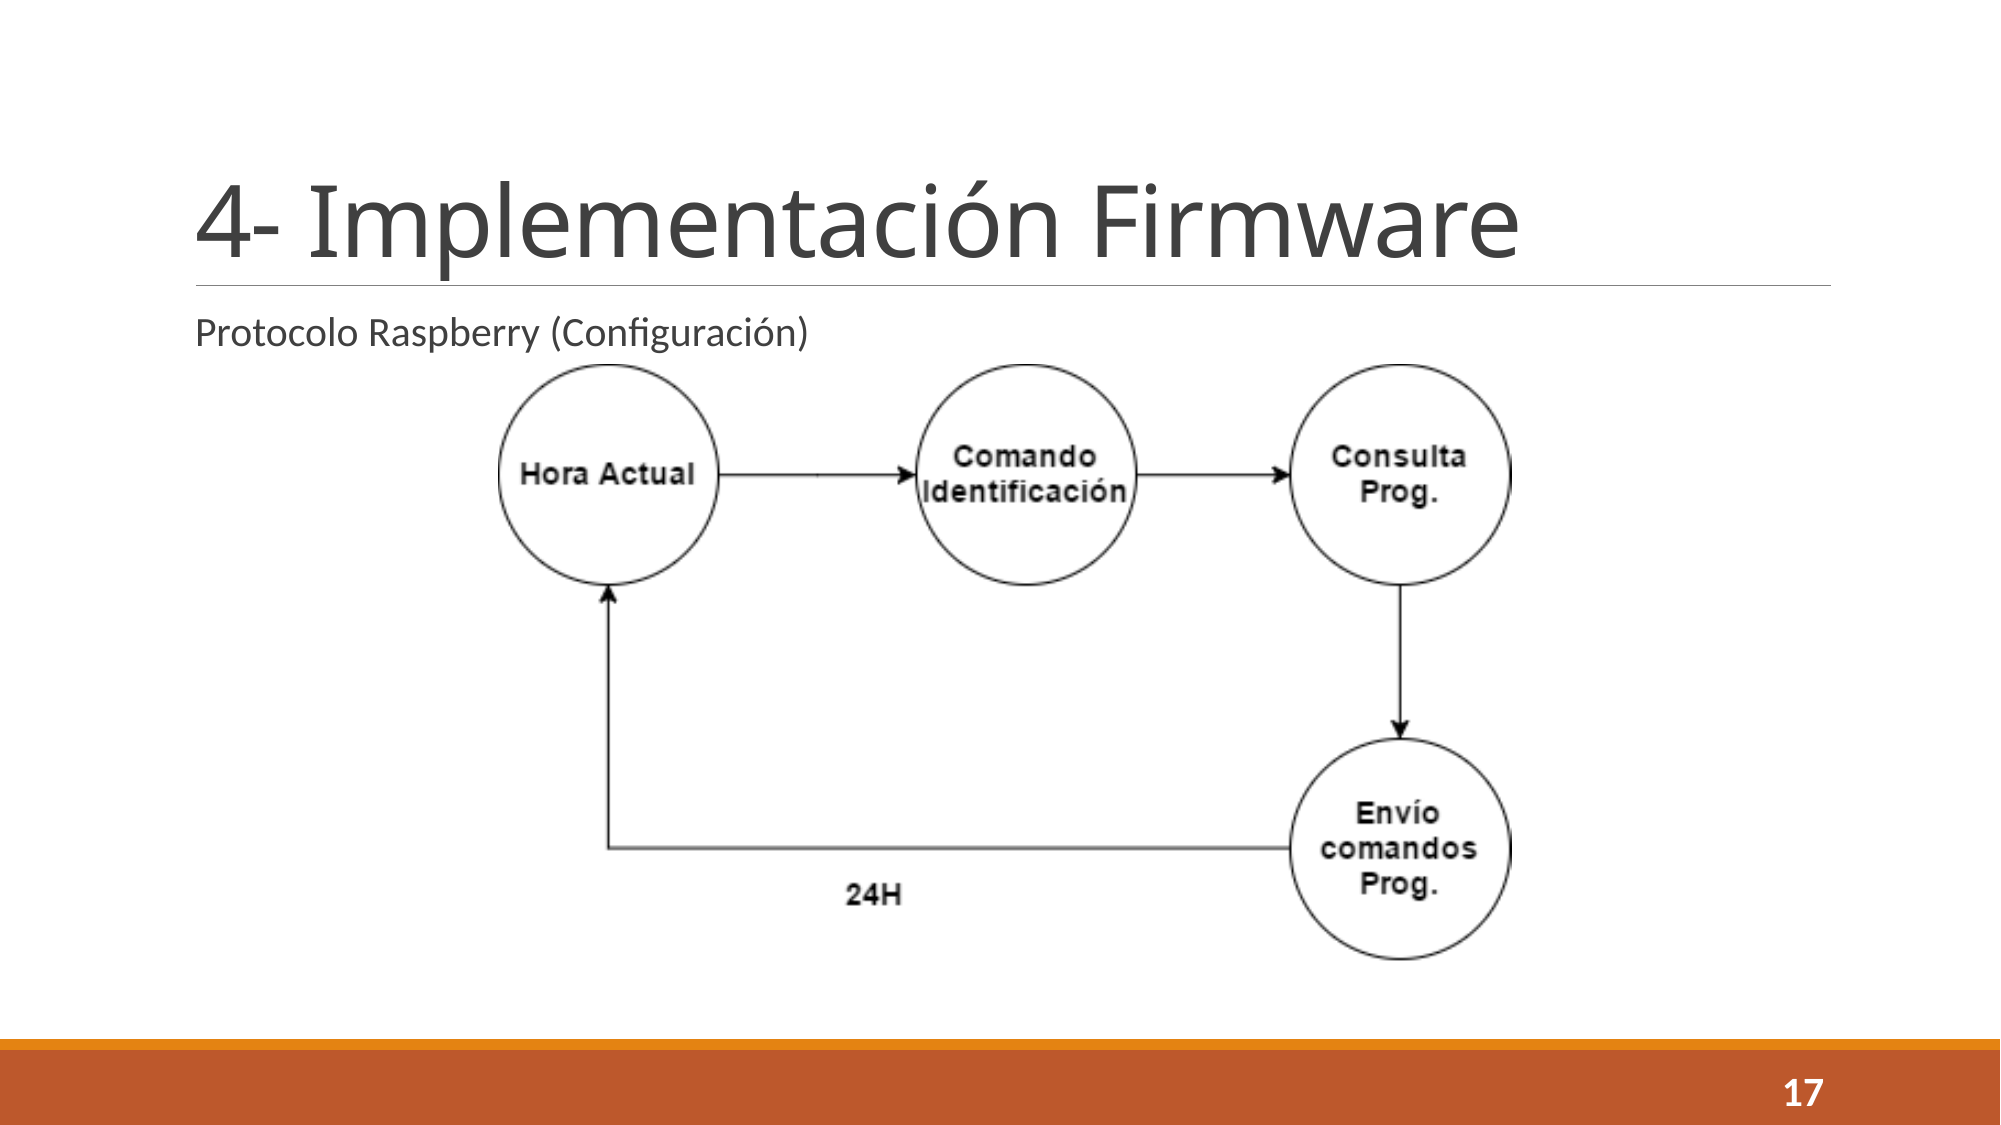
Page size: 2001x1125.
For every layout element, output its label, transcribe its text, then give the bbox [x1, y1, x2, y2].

picture [497, 364, 1513, 964]
title 4- Implementación Firmware [180, 47, 1830, 285]
list Protocolo Raspberry (Configuración) [180, 302, 1830, 963]
slide_number 17 [1624, 1059, 1840, 1120]
